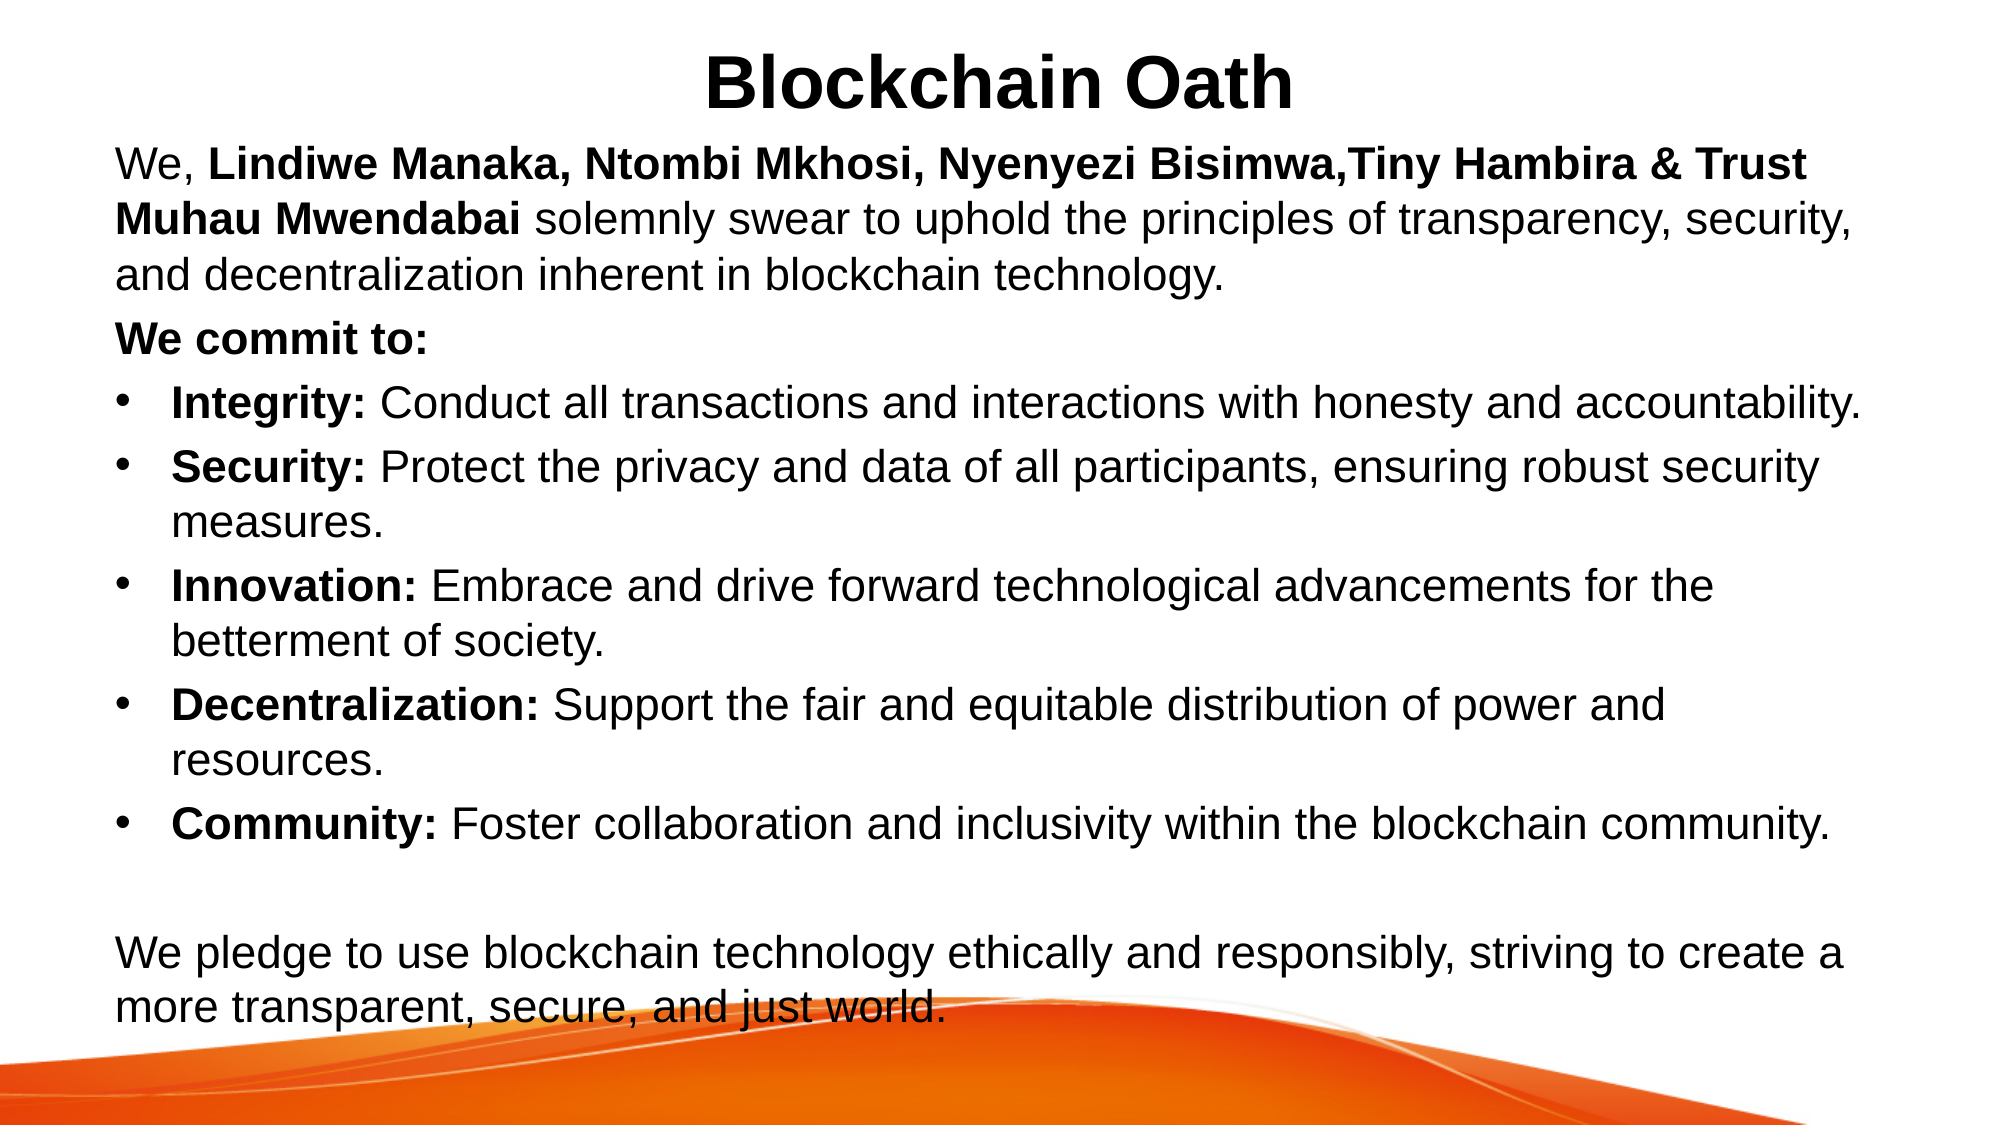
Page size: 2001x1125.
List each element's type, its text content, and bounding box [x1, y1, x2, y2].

list We, Lindiwe Manaka, Ntombi Mkhosi, Nyenyezi Bisimwa,Tiny Hambira & Trust Muhau Mwendabai solemnly swear to uphold the principles of transparency, security, and decentralization inherent in blockchain technology. We commit to: Integrity: Conduct all transactions and interactions with honesty and accountability. Security: Protect the privacy and data of all participants, ensuring robust security measures. Innovation: Embrace and drive forward technological advancements for the betterment of society. Decentralization: Support the fair and equitable distribution of power and resources. Community: Foster collaboration and inclusivity within the blockchain community. We pledge to use blockchain technology ethically and responsibly, striving to create a more transparent, secure, and just world. [99, 126, 1901, 995]
picture [0, 0, 2000, 1125]
title Blockchain Oath [99, 30, 1901, 126]
